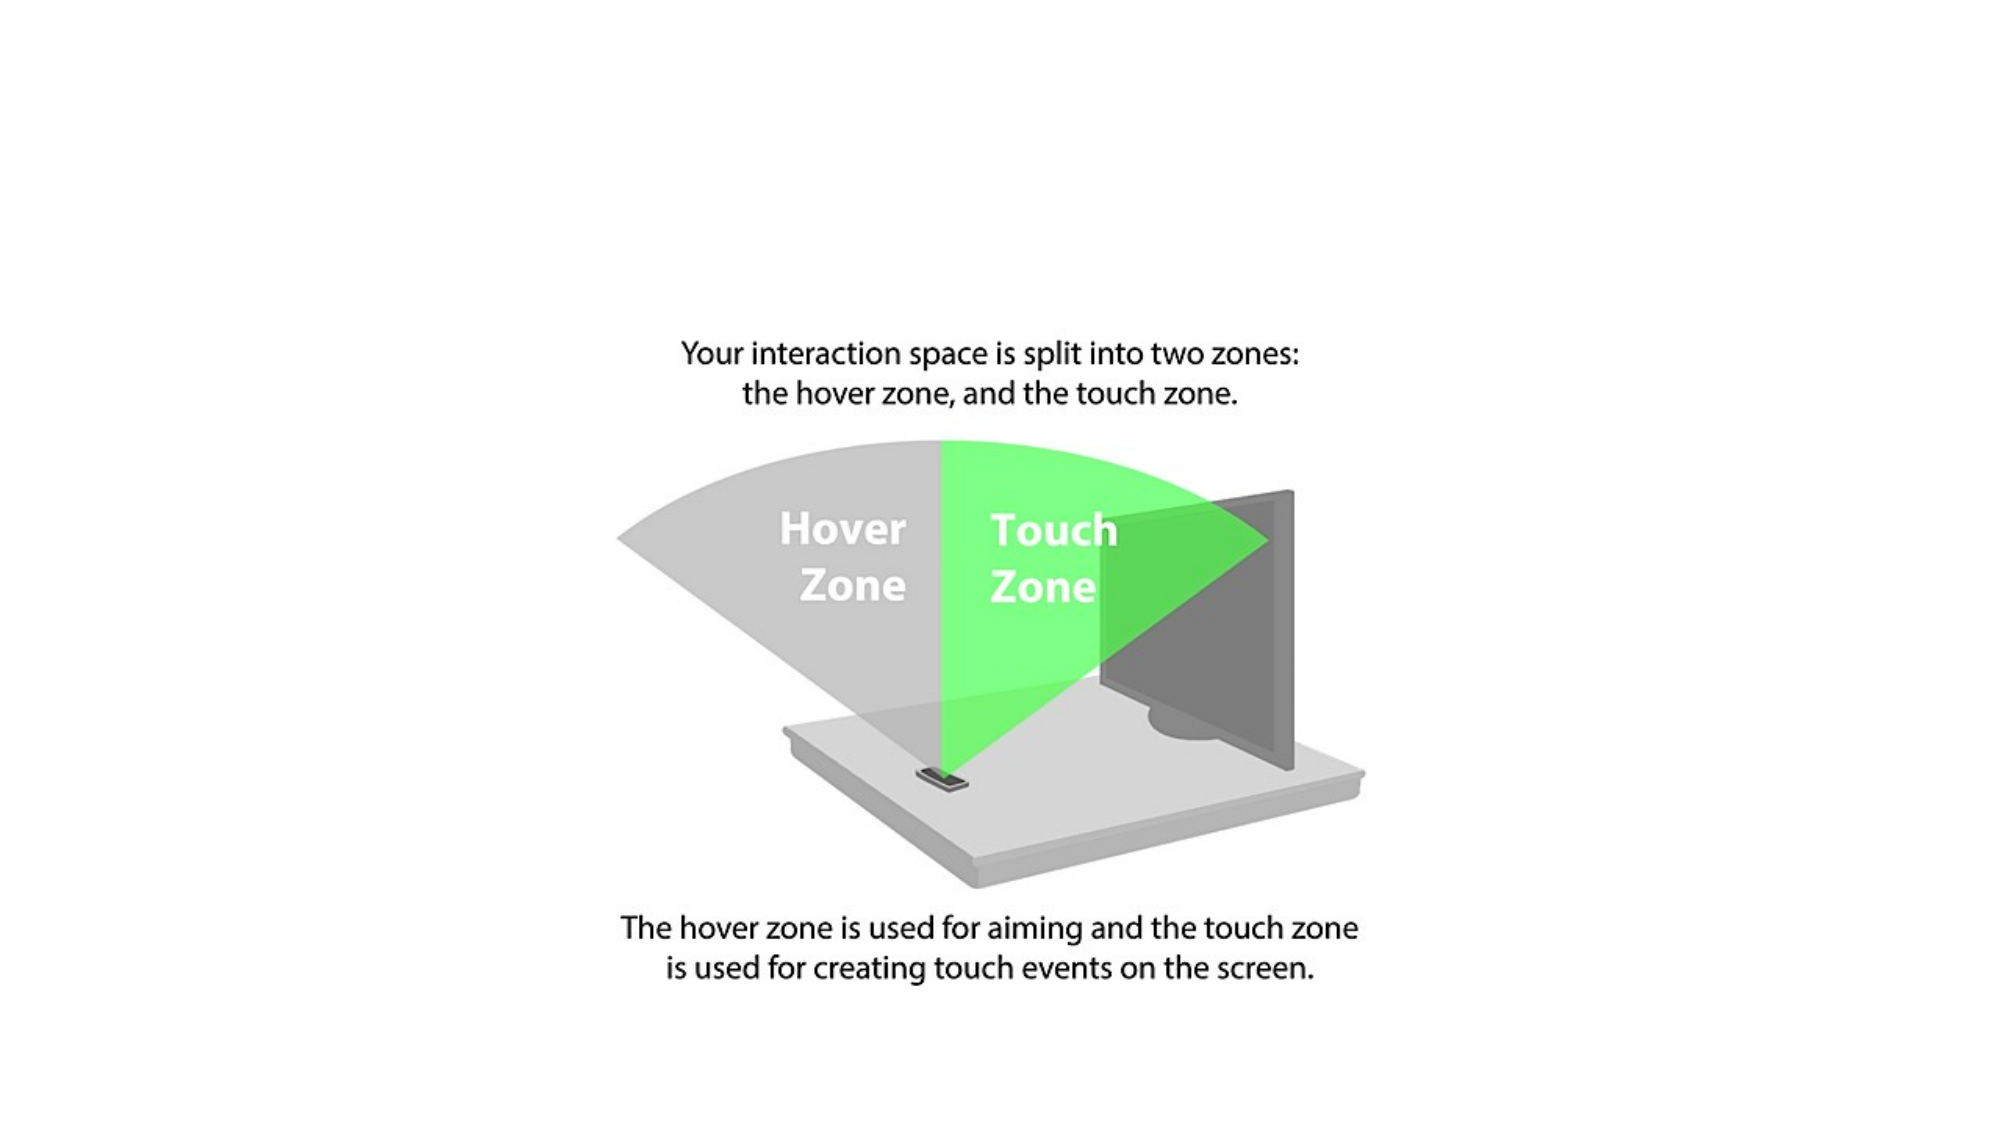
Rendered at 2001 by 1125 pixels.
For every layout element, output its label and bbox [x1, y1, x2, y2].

list [516, 316, 1484, 997]
